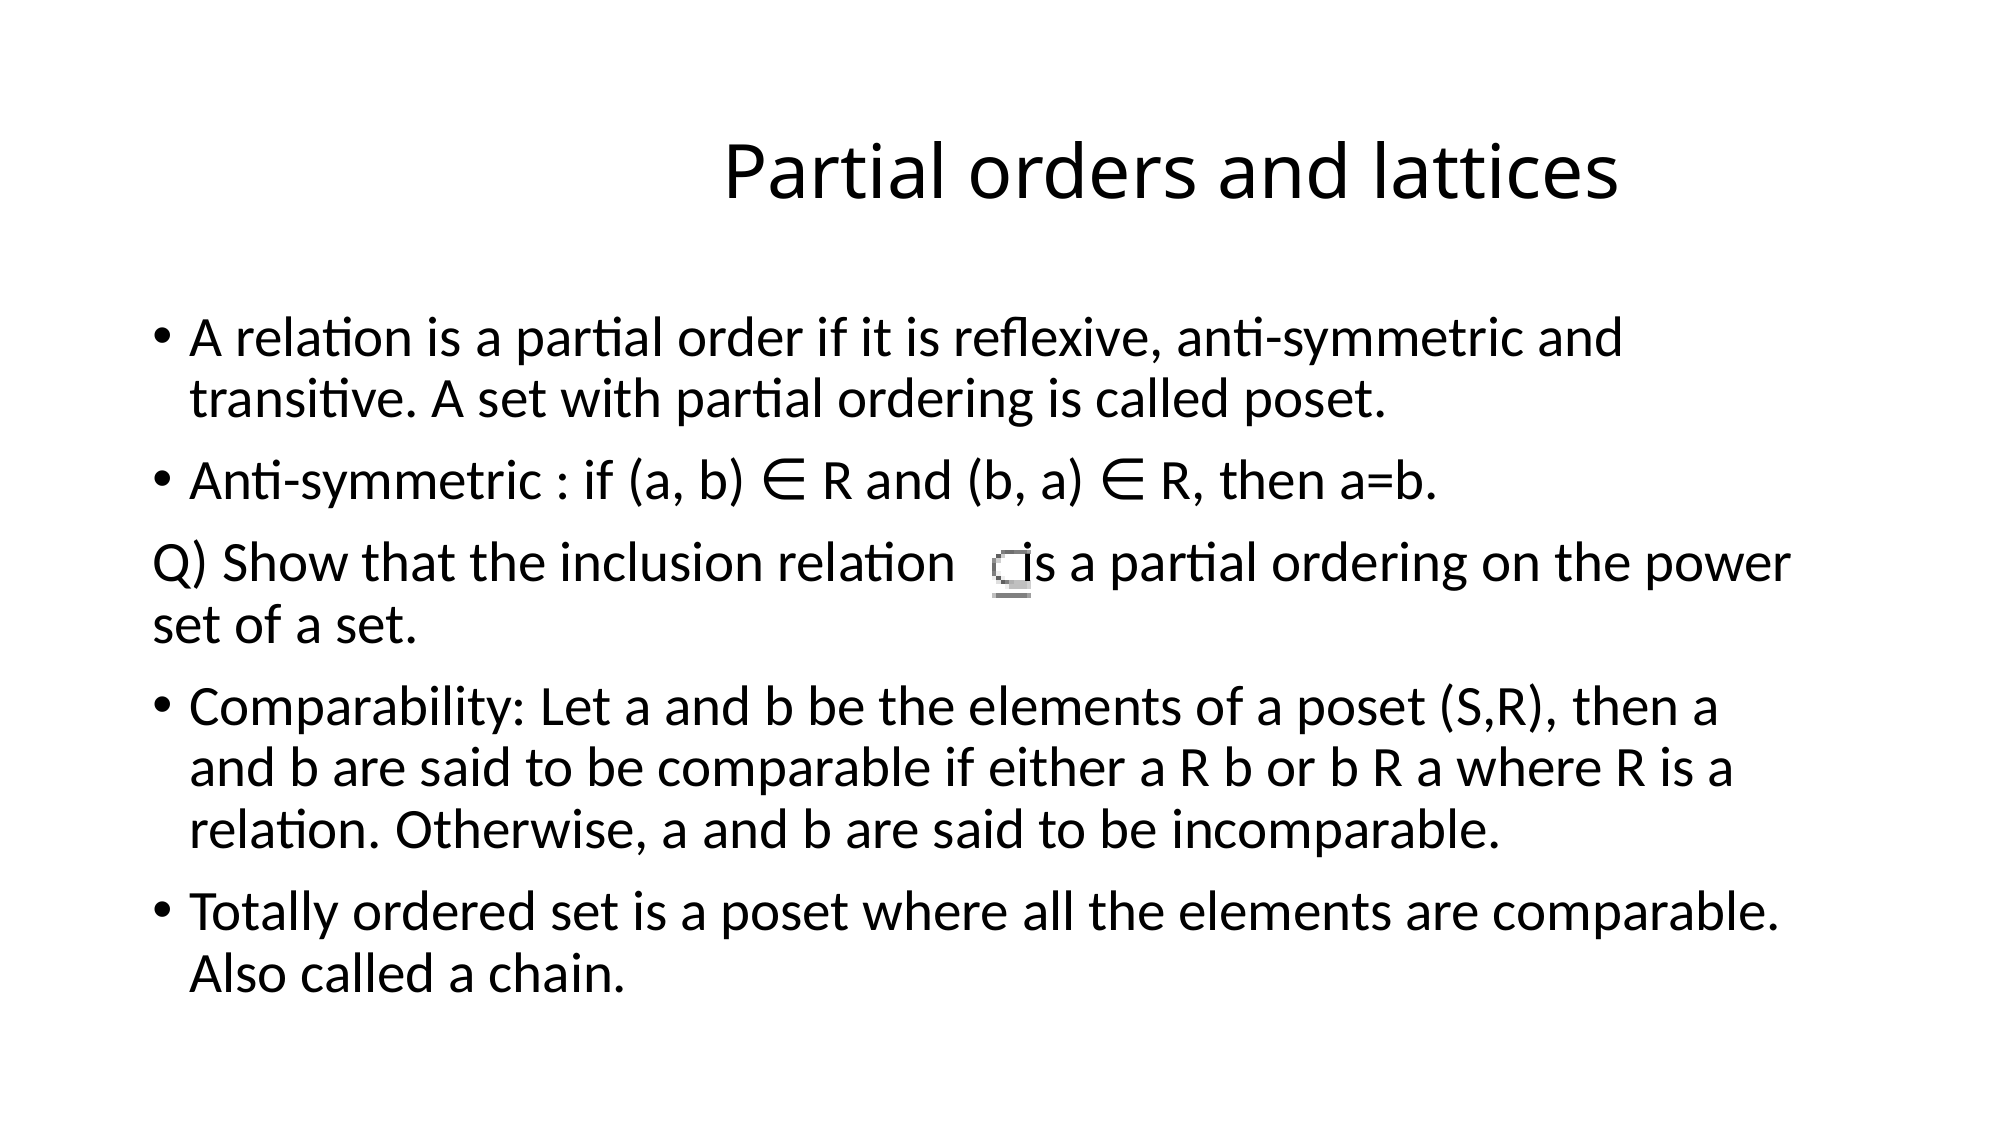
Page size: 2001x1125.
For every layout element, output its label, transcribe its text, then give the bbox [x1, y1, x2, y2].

picture [988, 550, 1036, 599]
title Partial orders and lattices [137, 59, 1863, 278]
list A relation is a partial order if it is reflexive, anti-symmetric and transitive. A set with partial ordering is called poset. Anti-symmetric : if (a, b) ∈ R and (b, a) ∈ R, then a=b. Q) Show that the inclusion relation is a partial ordering on the power set of a set. Comparability: Let a and b be the elements of a poset (S,R), then a and b are said to be comparable if either a R b or b R a where R is a relation. Otherwise, a and b are said to be incomparable. Totally ordered set is a poset where all the elements are comparable. Also called a chain. [137, 299, 1863, 1014]
